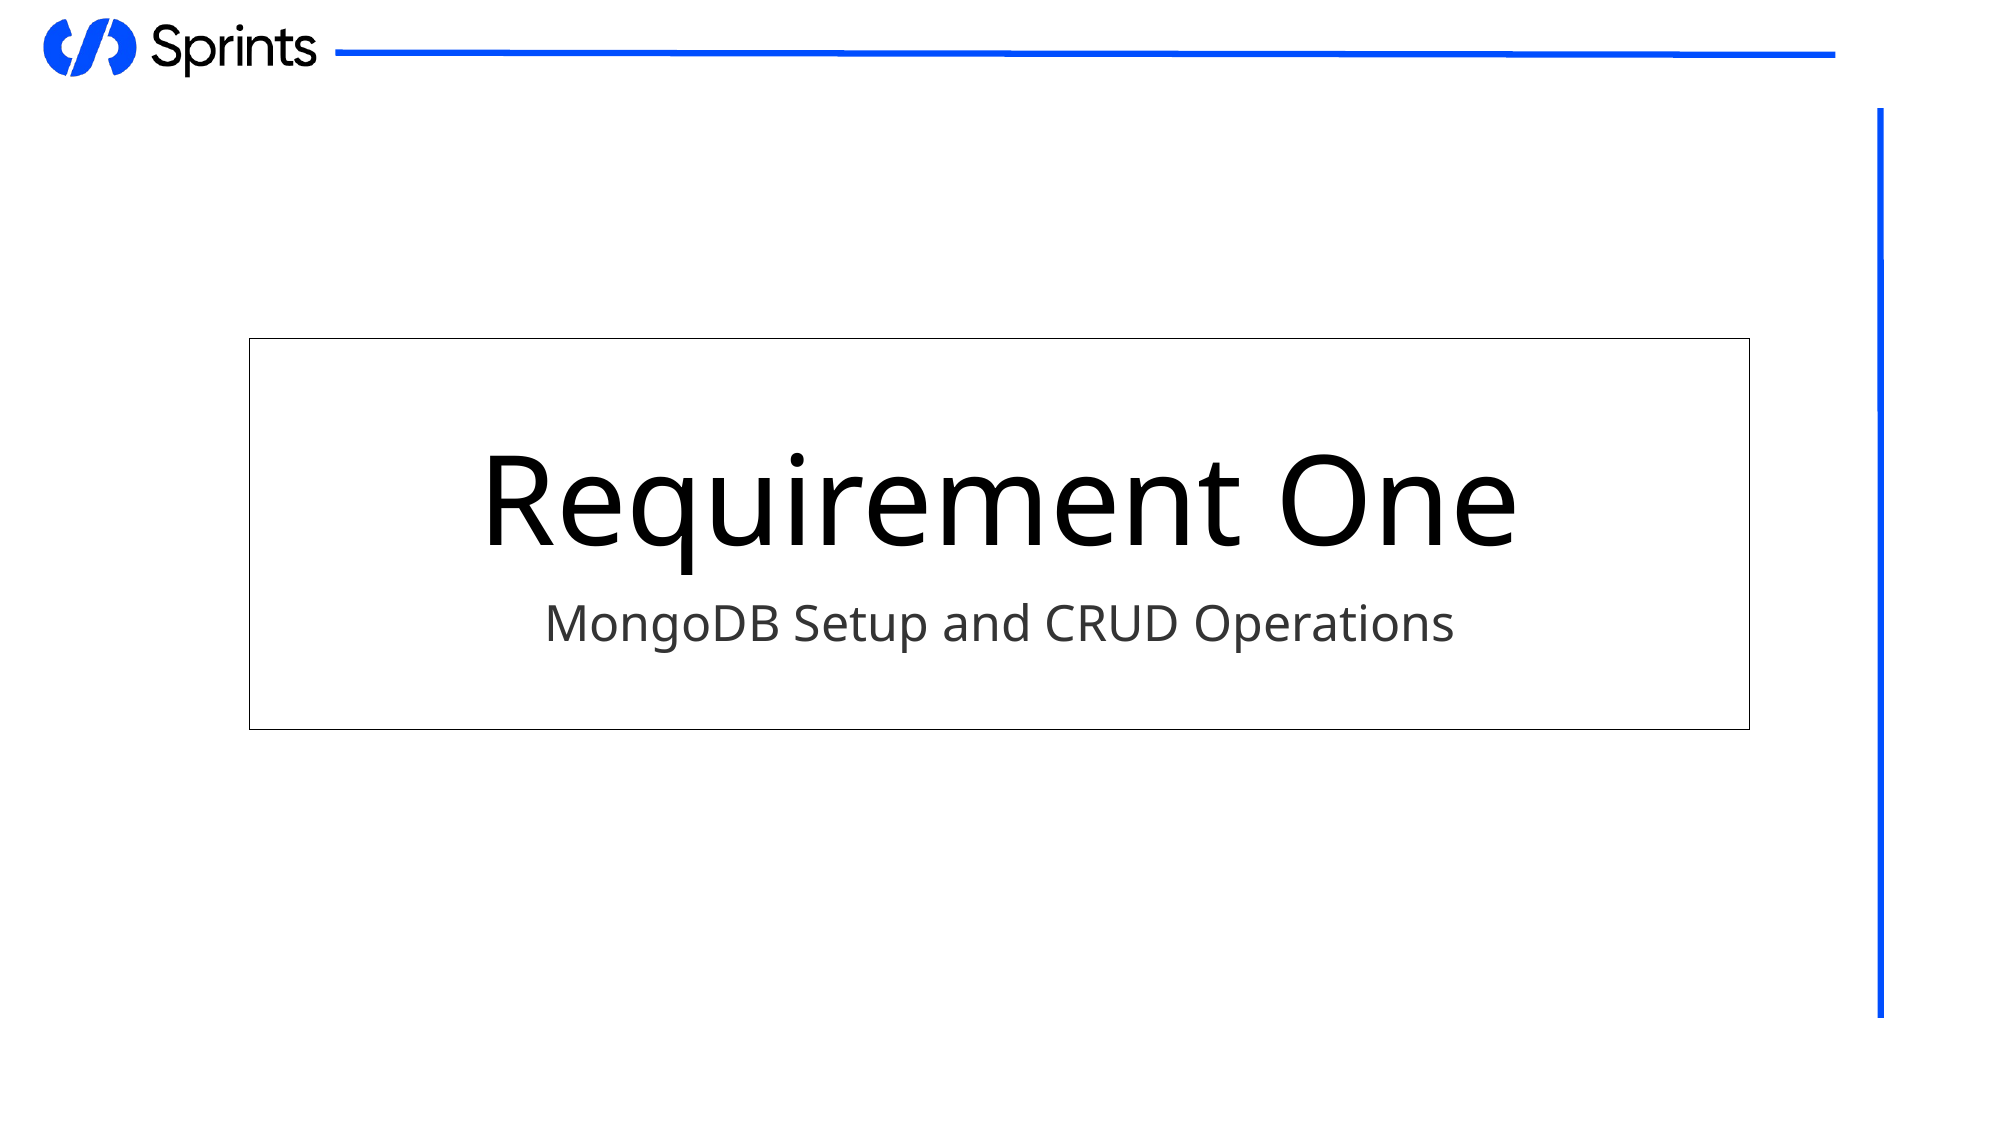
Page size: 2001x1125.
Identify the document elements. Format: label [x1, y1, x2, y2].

text_box [40, 15, 1881, 1018]
